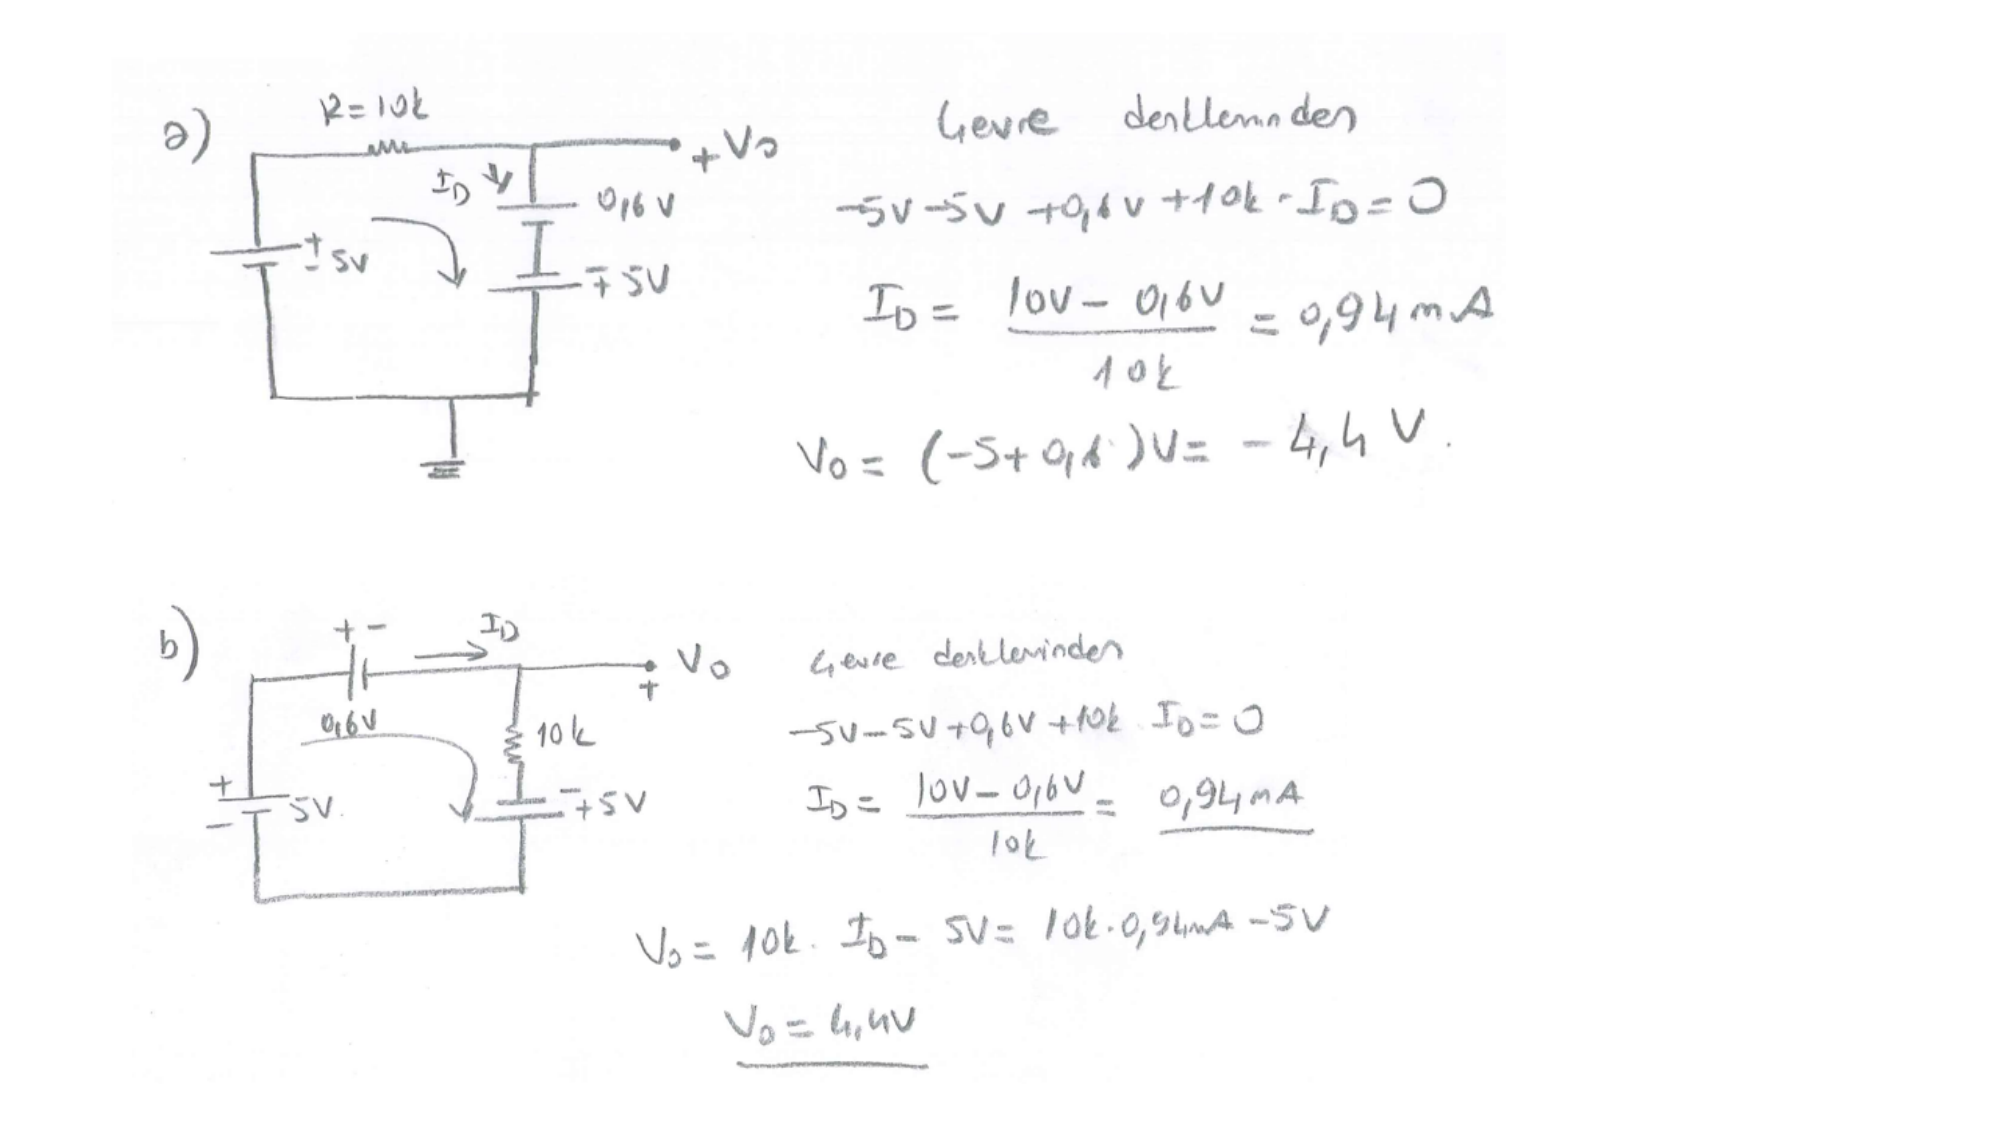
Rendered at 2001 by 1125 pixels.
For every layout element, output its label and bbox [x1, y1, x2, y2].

picture [103, 535, 1415, 1084]
picture [103, 13, 1506, 508]
